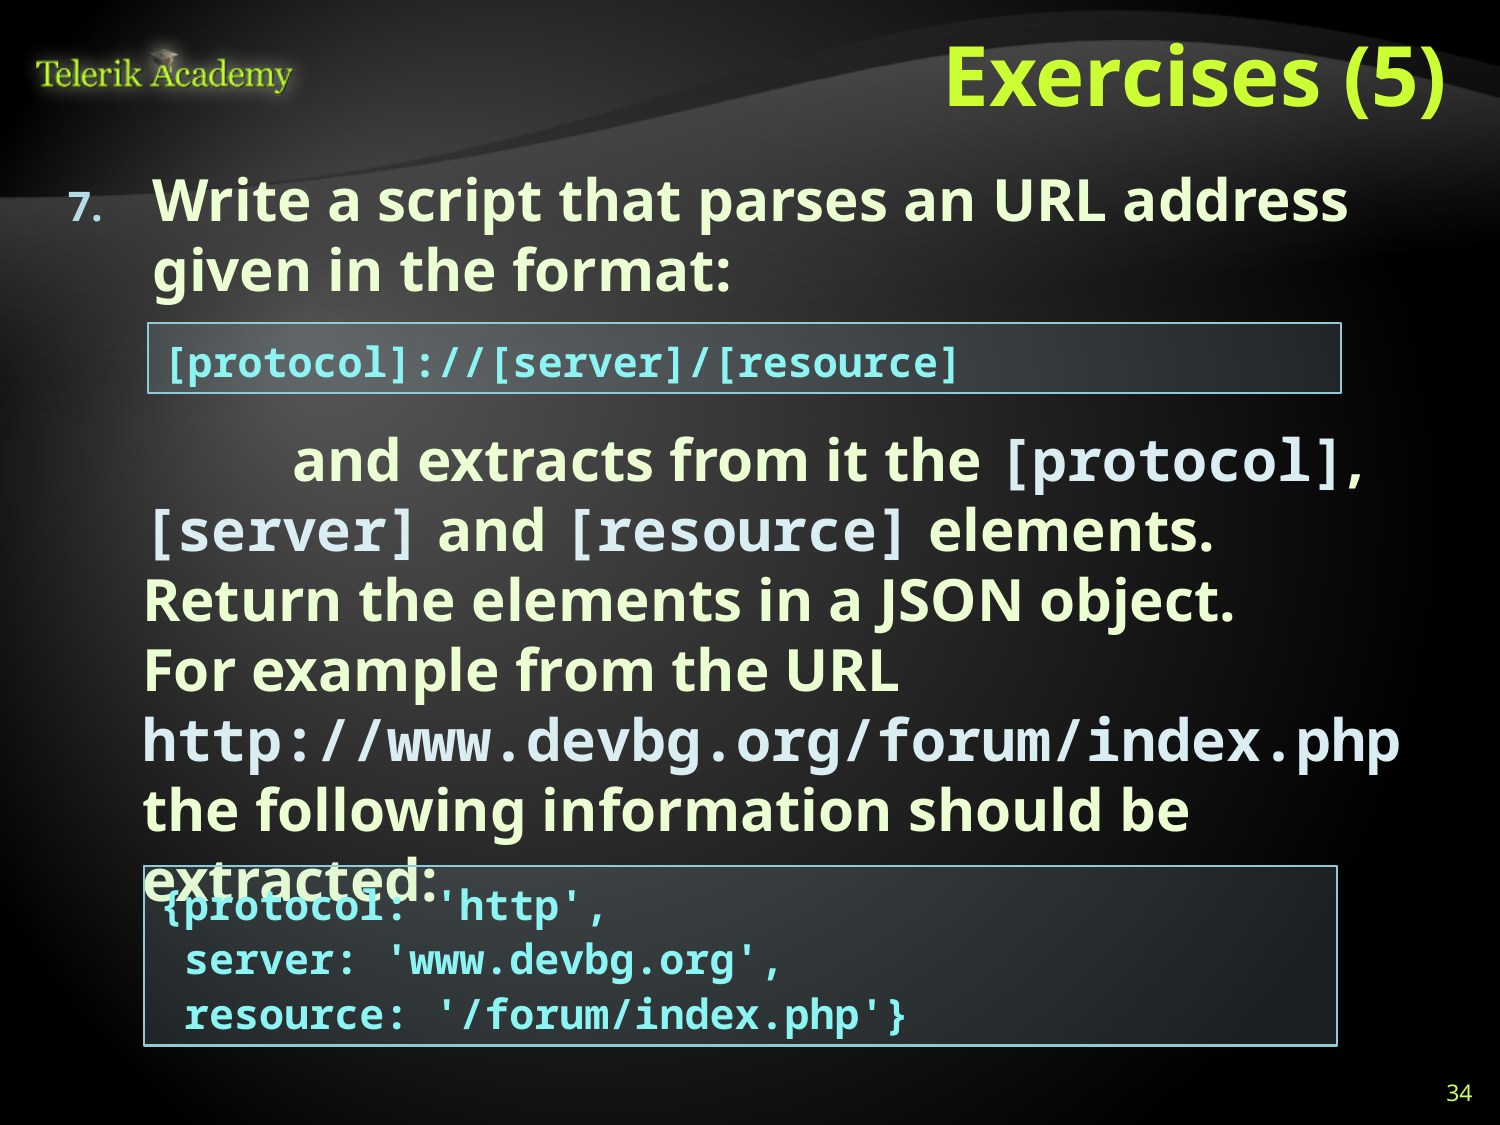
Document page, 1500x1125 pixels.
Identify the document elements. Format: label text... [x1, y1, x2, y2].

title Exercises (5) [300, 12, 1463, 150]
text_box {protocol: 'http', server: 'www.devbg.org', resource: '/forum/index.php'} [144, 865, 1338, 1046]
list Write a script that parses an URL address given in the format: and extracts from it the [protocol], [server] and [resource] elements. Return the elements in a JSON object. For example from the URL http://www.devbg.org/forum/index.php the following information should be extracted: [53, 155, 1447, 1030]
slide_number 34 [1412, 1074, 1488, 1113]
picture [0, 0, 1500, 1125]
text_box [protocol]://[server]/[resource] [147, 322, 1341, 393]
